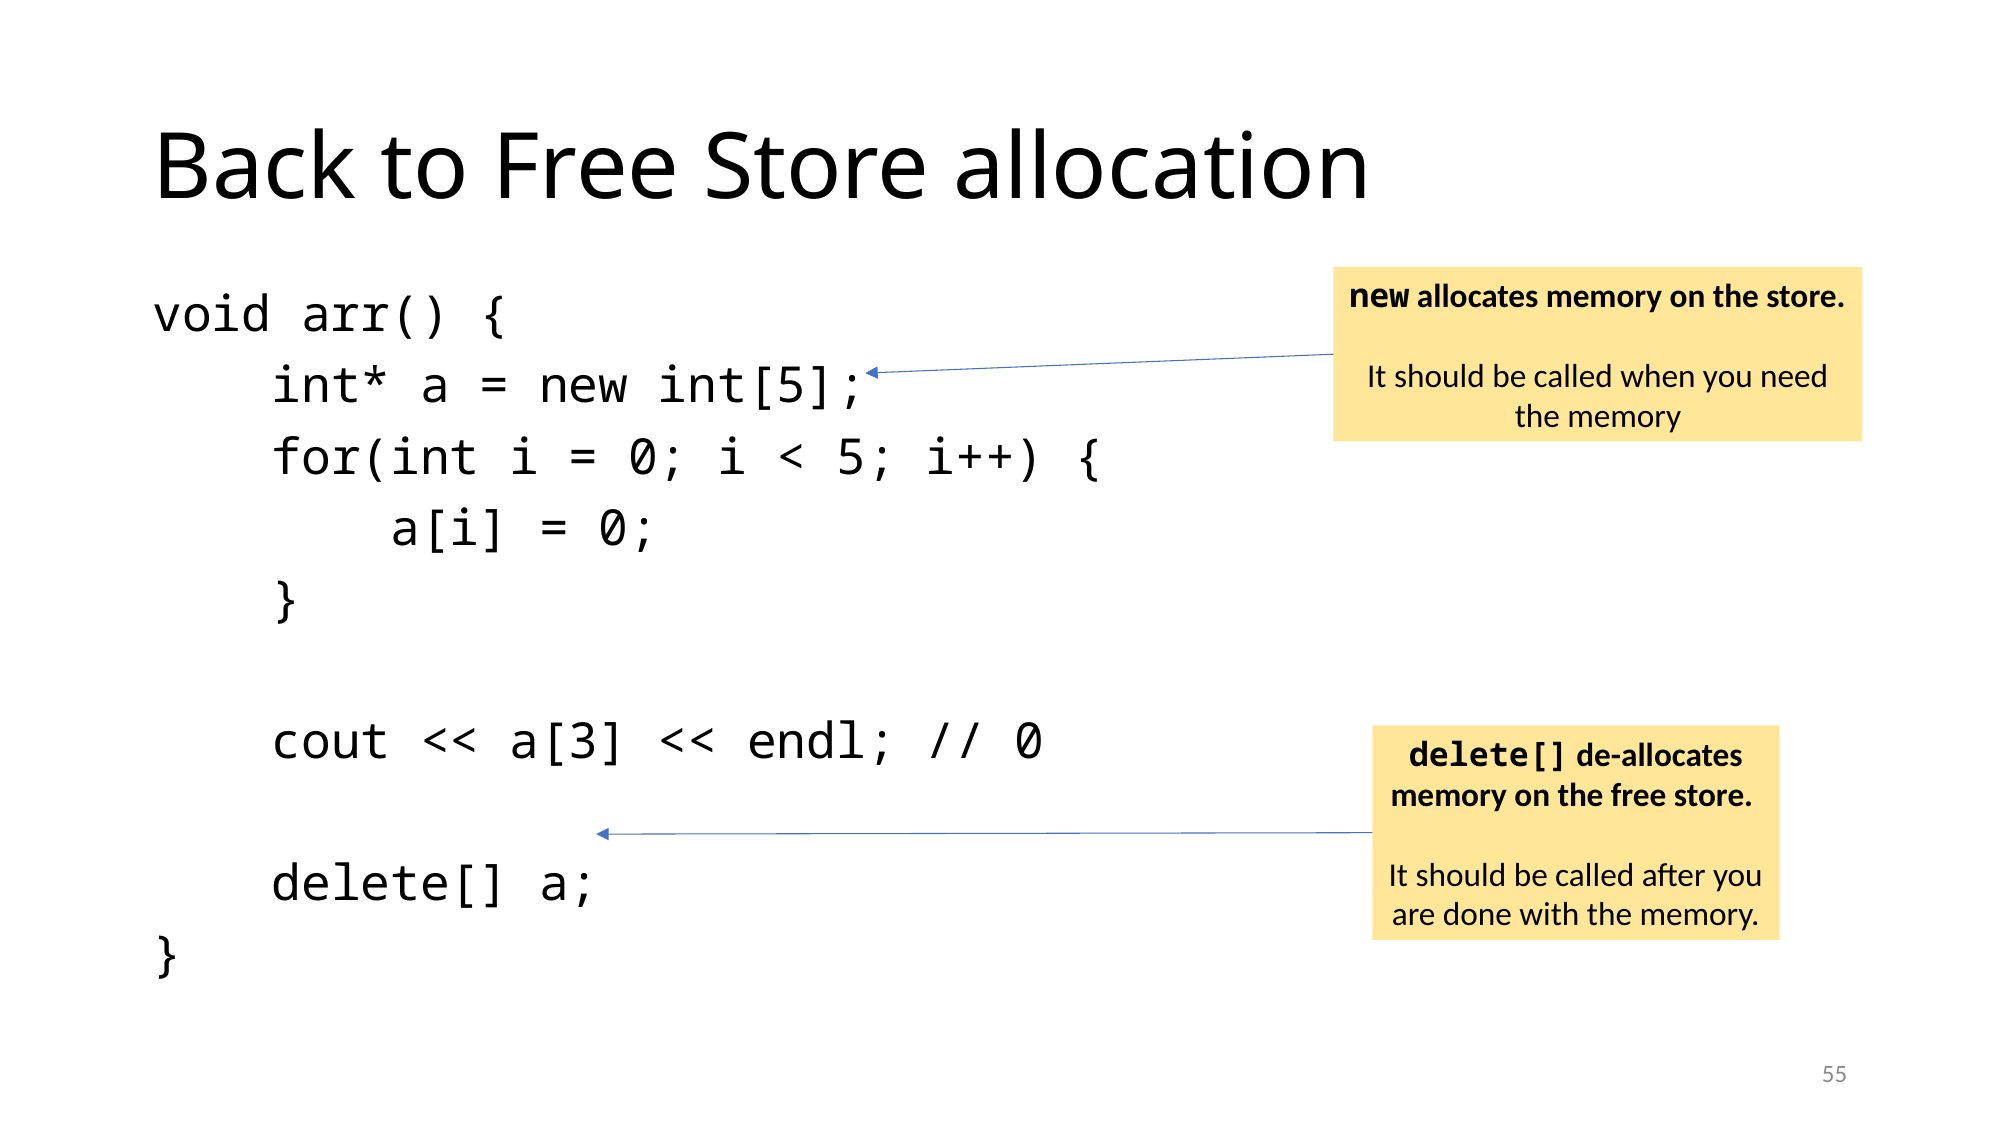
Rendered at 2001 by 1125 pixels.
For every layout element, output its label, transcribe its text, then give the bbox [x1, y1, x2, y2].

list void arr() { int* a = new int[5]; for(int i = 0; i < 5; i++) { a[i] = 0; } cout << a[3] << endl; // 0 delete[] a; } [137, 281, 1164, 996]
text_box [865, 355, 1334, 374]
text_box new allocates memory on the store. It should be called when you need the memory [1333, 266, 1863, 442]
slide_number 55 [1412, 1042, 1863, 1103]
title Back to Free Store allocation [137, 59, 1863, 278]
text_box delete[] de-allocates memory on the free store. It should be called after you are done with the memory. [1372, 725, 1780, 940]
